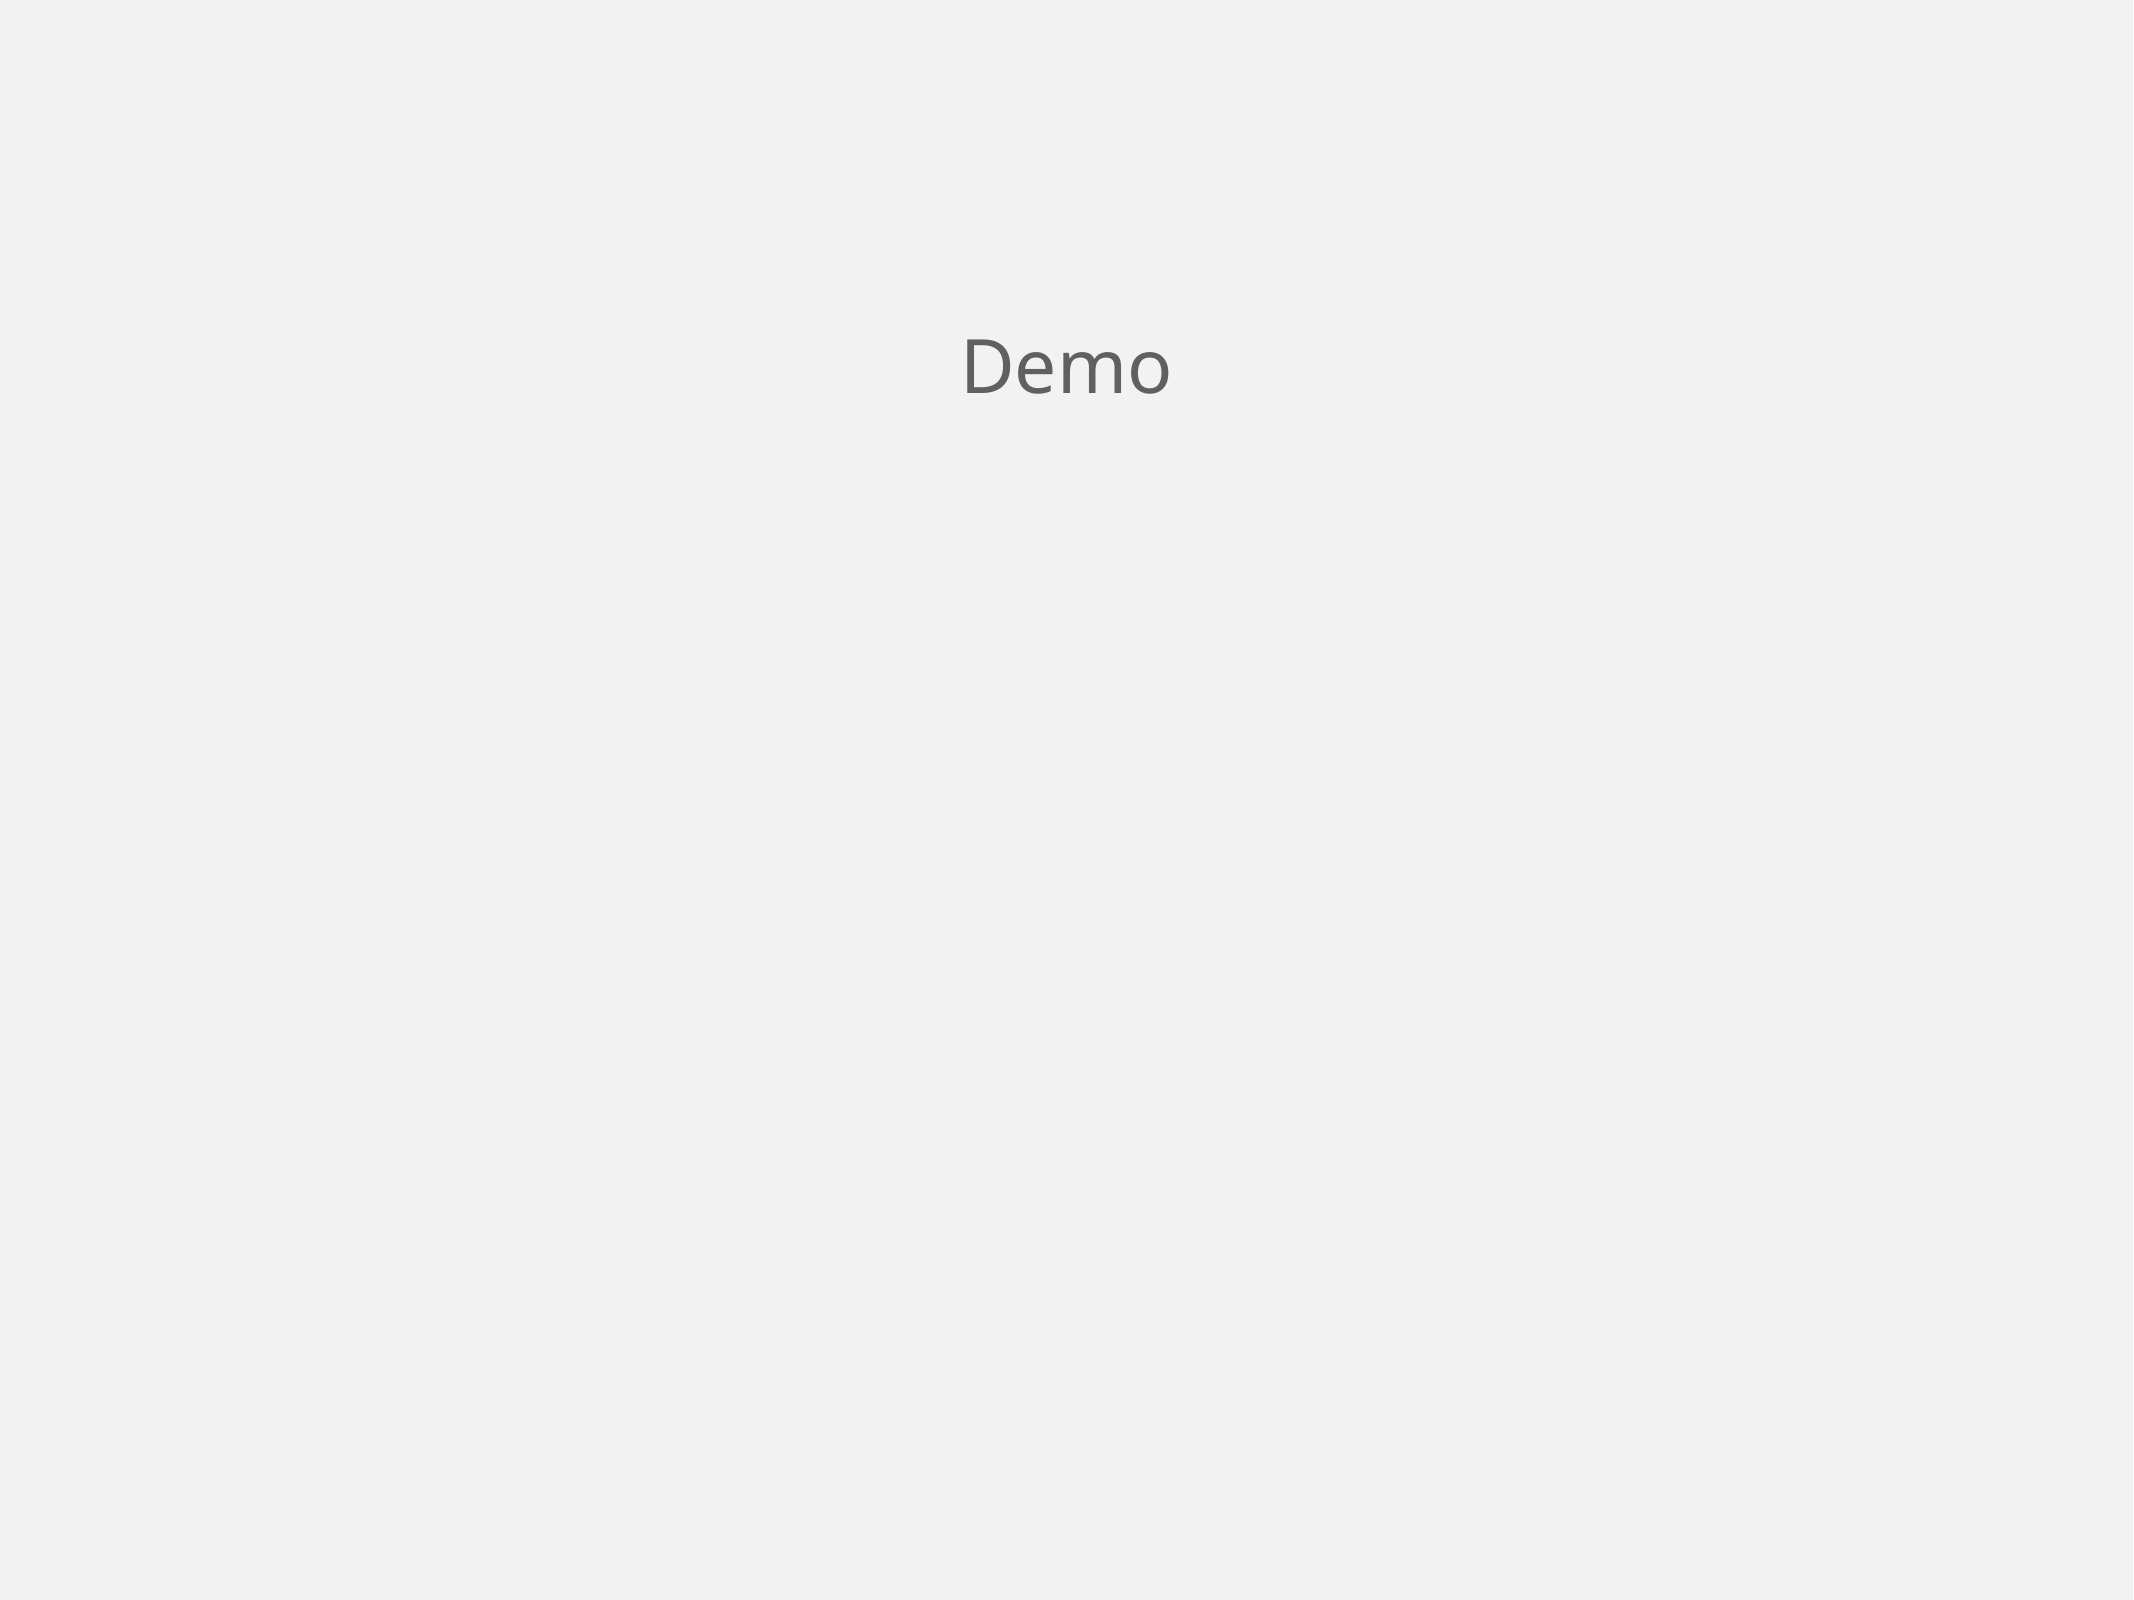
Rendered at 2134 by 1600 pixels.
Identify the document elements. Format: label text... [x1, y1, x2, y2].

text_box Demo [951, 310, 1182, 418]
